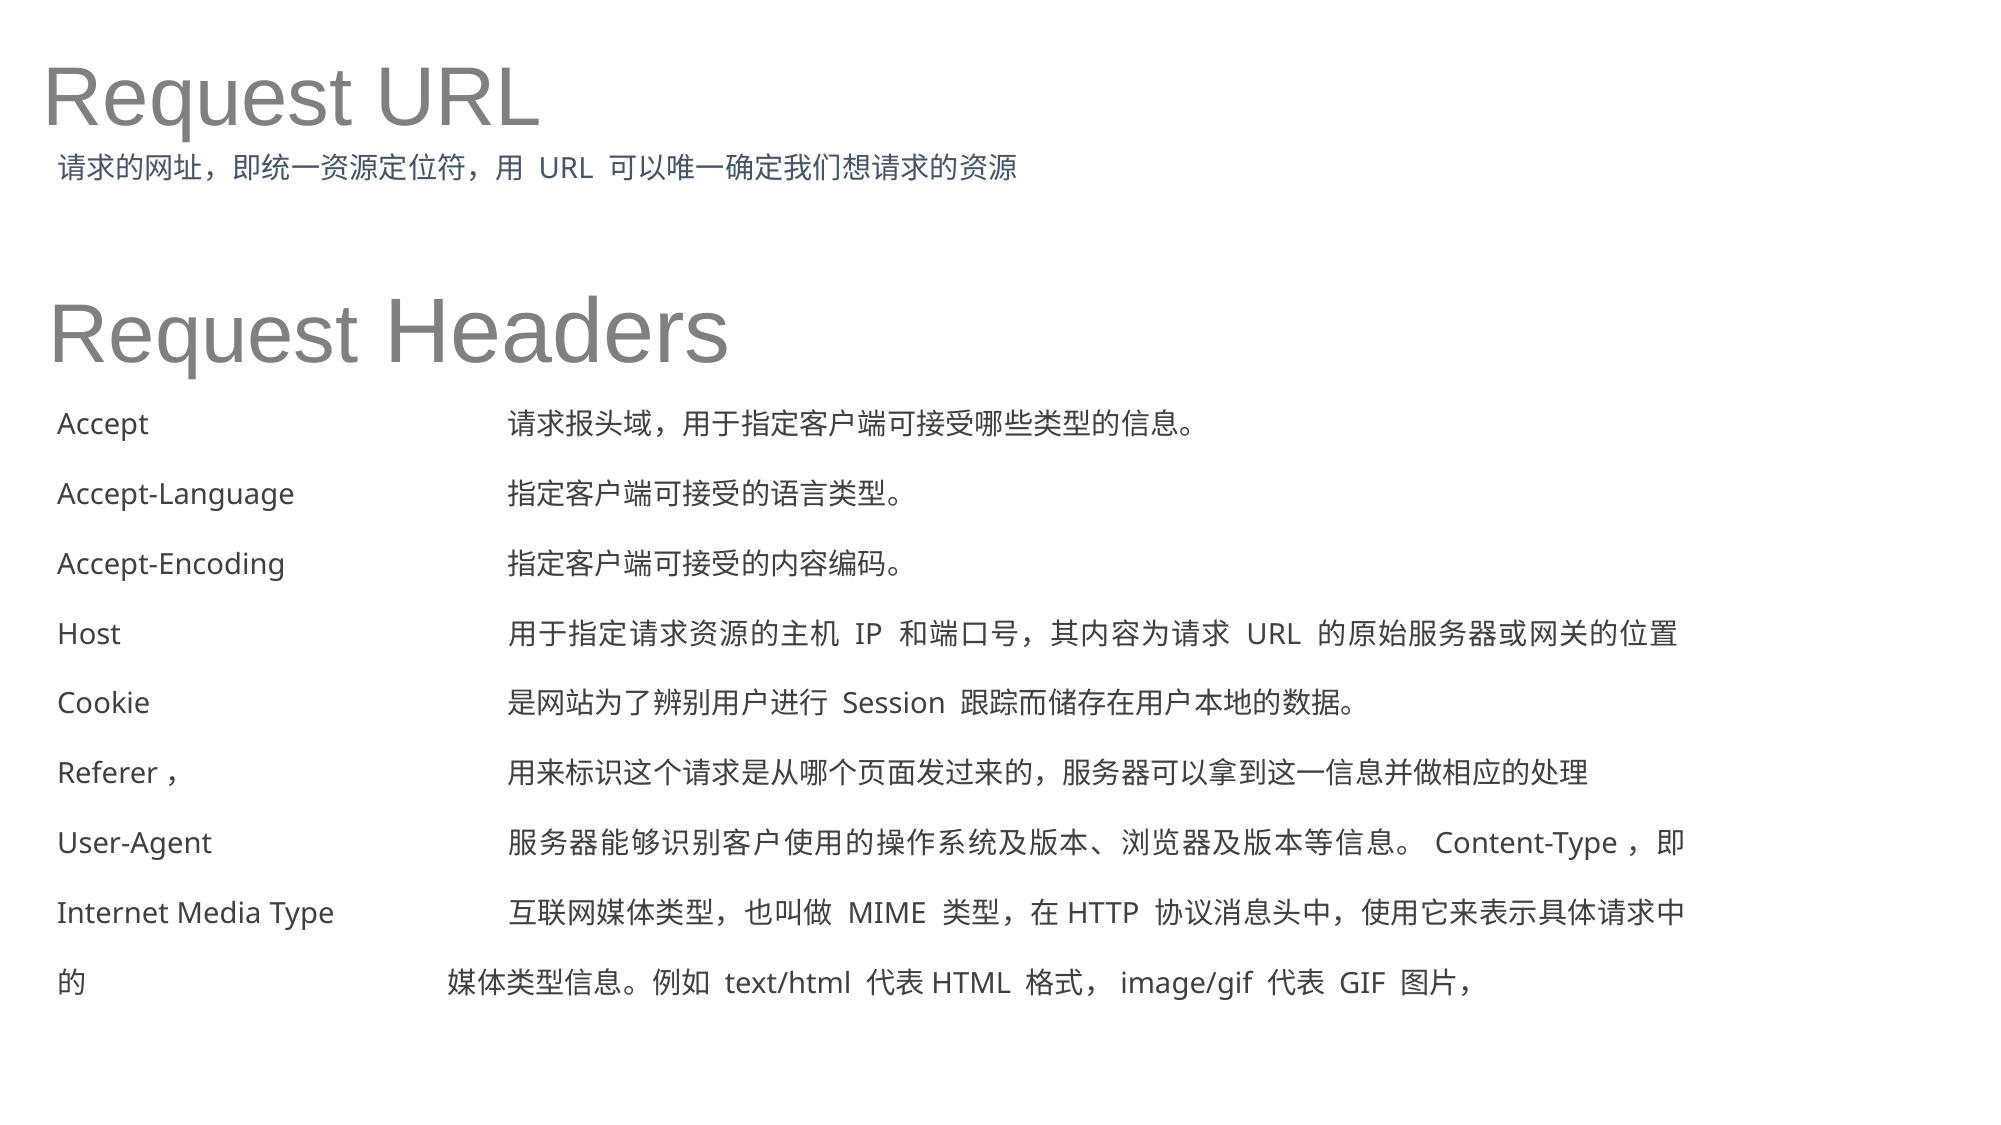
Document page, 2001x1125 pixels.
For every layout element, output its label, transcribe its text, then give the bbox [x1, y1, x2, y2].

text_box Request URL [28, 34, 1687, 149]
text_box Accept 请求报头域，用于指定客户端可接受哪些类型的信息。 Accept-Language 指定客户端可接受的语言类型。 Accept-Encoding 指定客户端可接受的内容编码。 Host 用于指定请求资源的主机 IP 和端口号，其内容为请求 URL 的原始服务器或网关的位置Cookie 是网站为了辨别用户进行 Session 跟踪而储存在用户本地的数据。 Referer， 用来标识这个请求是从哪个页面发过来的，服务器可以拿到这一信息并做相应的处理 User-Agent 服务器能够识别客户使用的操作系统及版本、浏览器及版本等信息。Content-Type，即 Internet Media Type 互联网媒体类型，也叫做 MIME 类型，在HTTP 协议消息头中，使用它来表示具体请求中的 媒体类型信息。例如 text/html 代表HTML 格式，image/gif 代表 GIF 图片， [42, 362, 1701, 1007]
text_box 请求的网址，即统一资源定位符，用 URL 可以唯一确定我们想请求的资源 [42, 141, 1500, 192]
text_box Request Headers [34, 263, 1693, 389]
